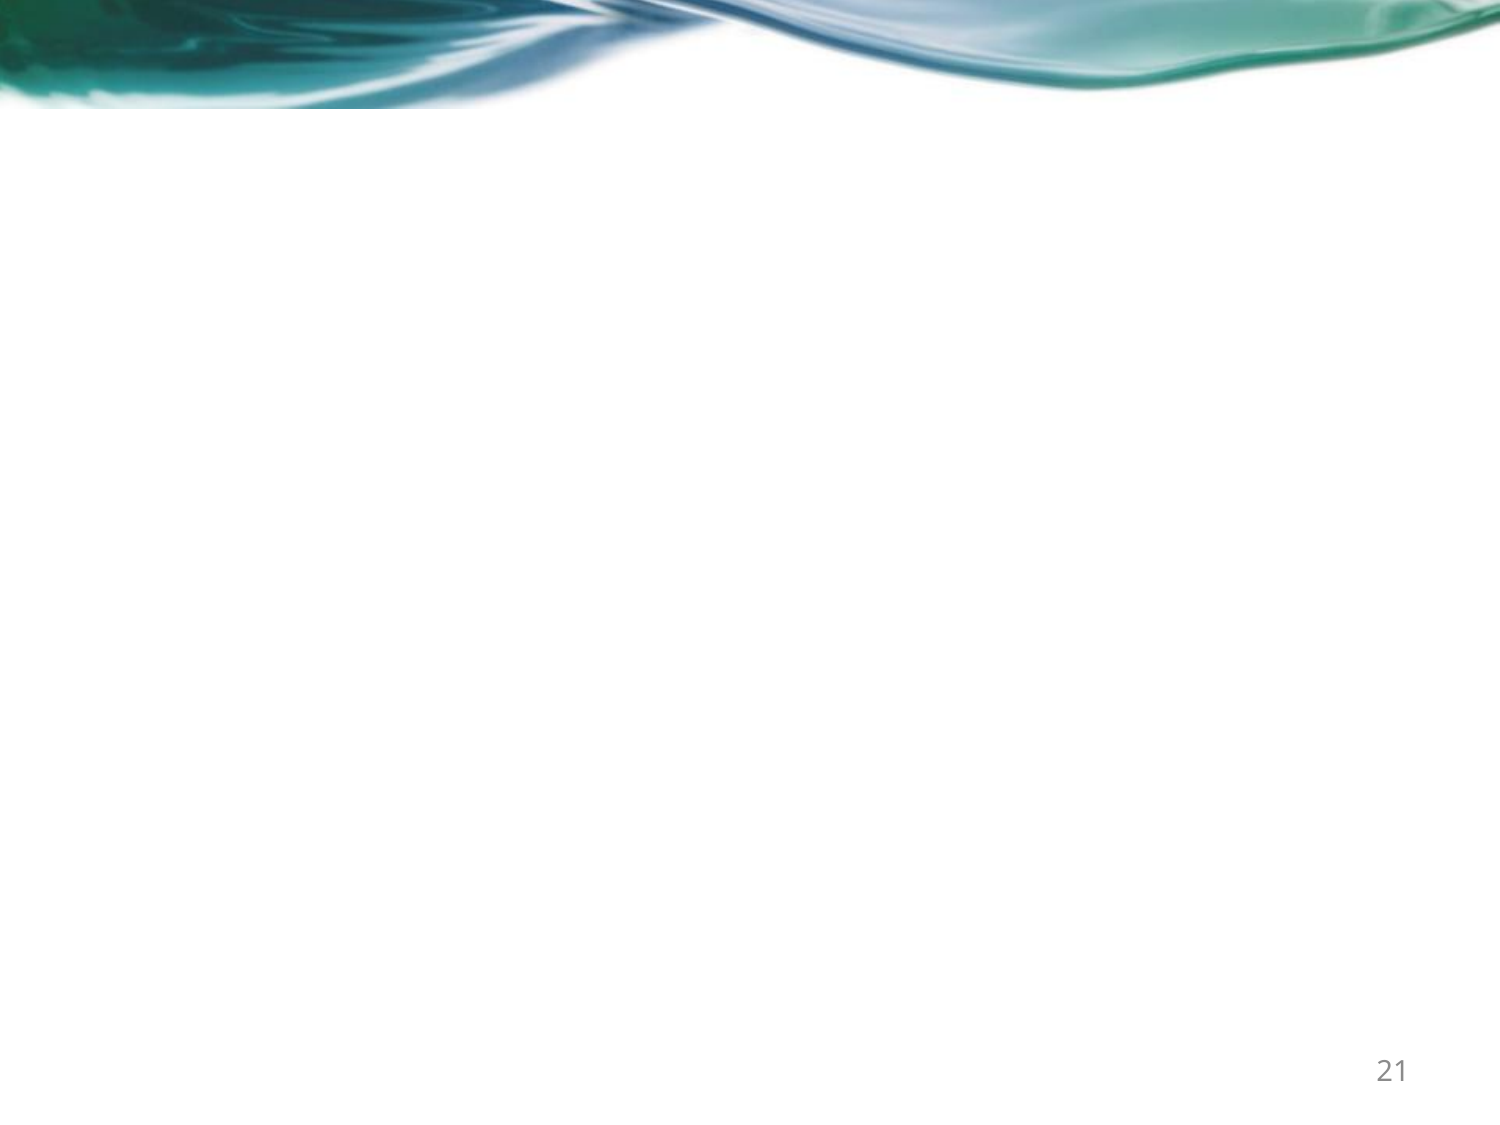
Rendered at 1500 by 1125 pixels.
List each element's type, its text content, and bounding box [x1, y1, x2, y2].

slide_number 21 [1074, 1042, 1425, 1103]
picture [0, 0, 1500, 109]
